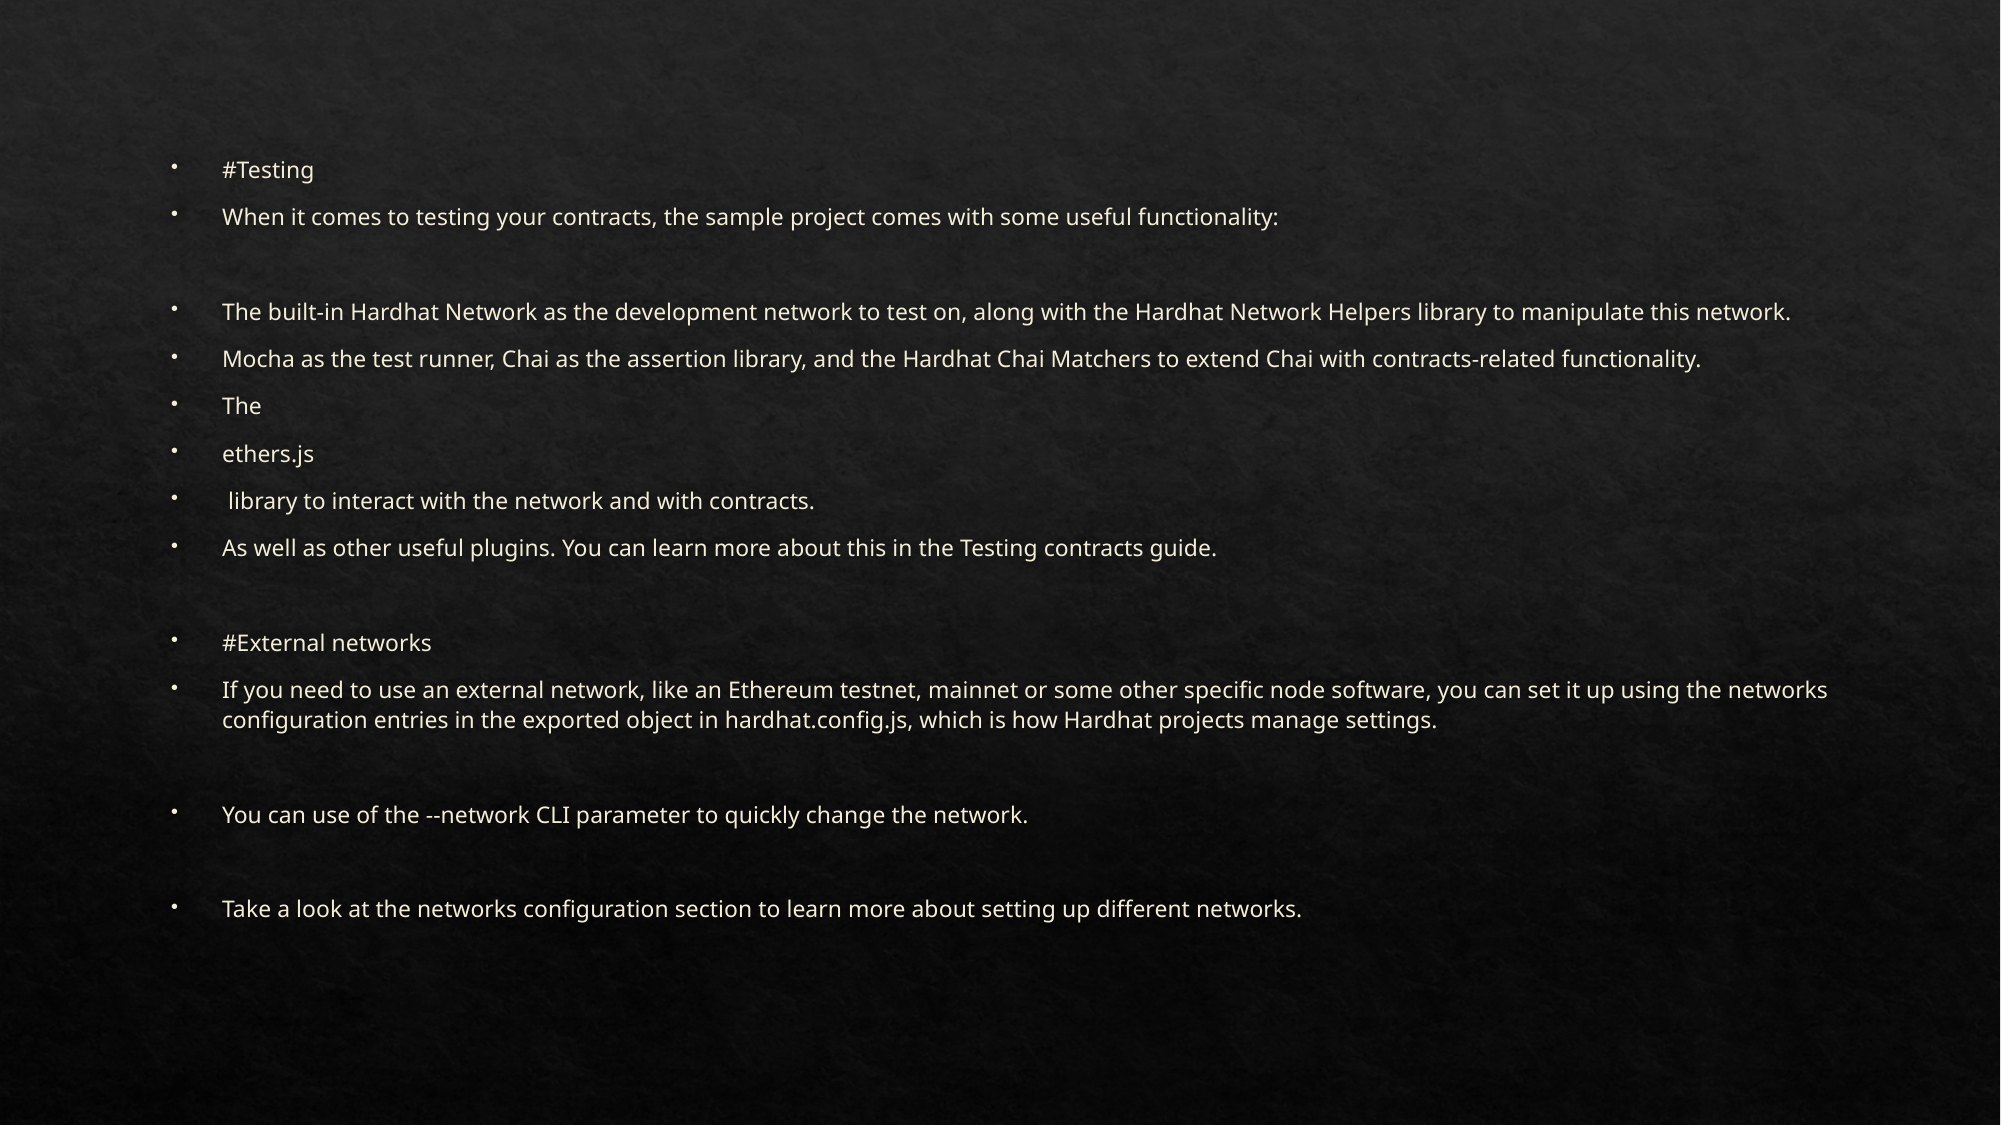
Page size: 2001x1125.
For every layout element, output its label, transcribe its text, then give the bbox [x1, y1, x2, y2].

list #Testing When it comes to testing your contracts, the sample project comes with some useful functionality: The built-in Hardhat Network as the development network to test on, along with the Hardhat Network Helpers library to manipulate this network. Mocha as the test runner, Chai as the assertion library, and the Hardhat Chai Matchers to extend Chai with contracts-related functionality. The ethers.js library to interact with the network and with contracts. As well as other useful plugins. You can learn more about this in the Testing contracts guide. #External networks If you need to use an external network, like an Ethereum testnet, mainnet or some other specific node software, you can set it up using the networks configuration entries in the exported object in hardhat.config.js, which is how Hardhat projects manage settings. You can use of the --network CLI parameter to quickly change the network. Take a look at the networks configuration section to learn more about setting up different networks. [150, 145, 1850, 755]
